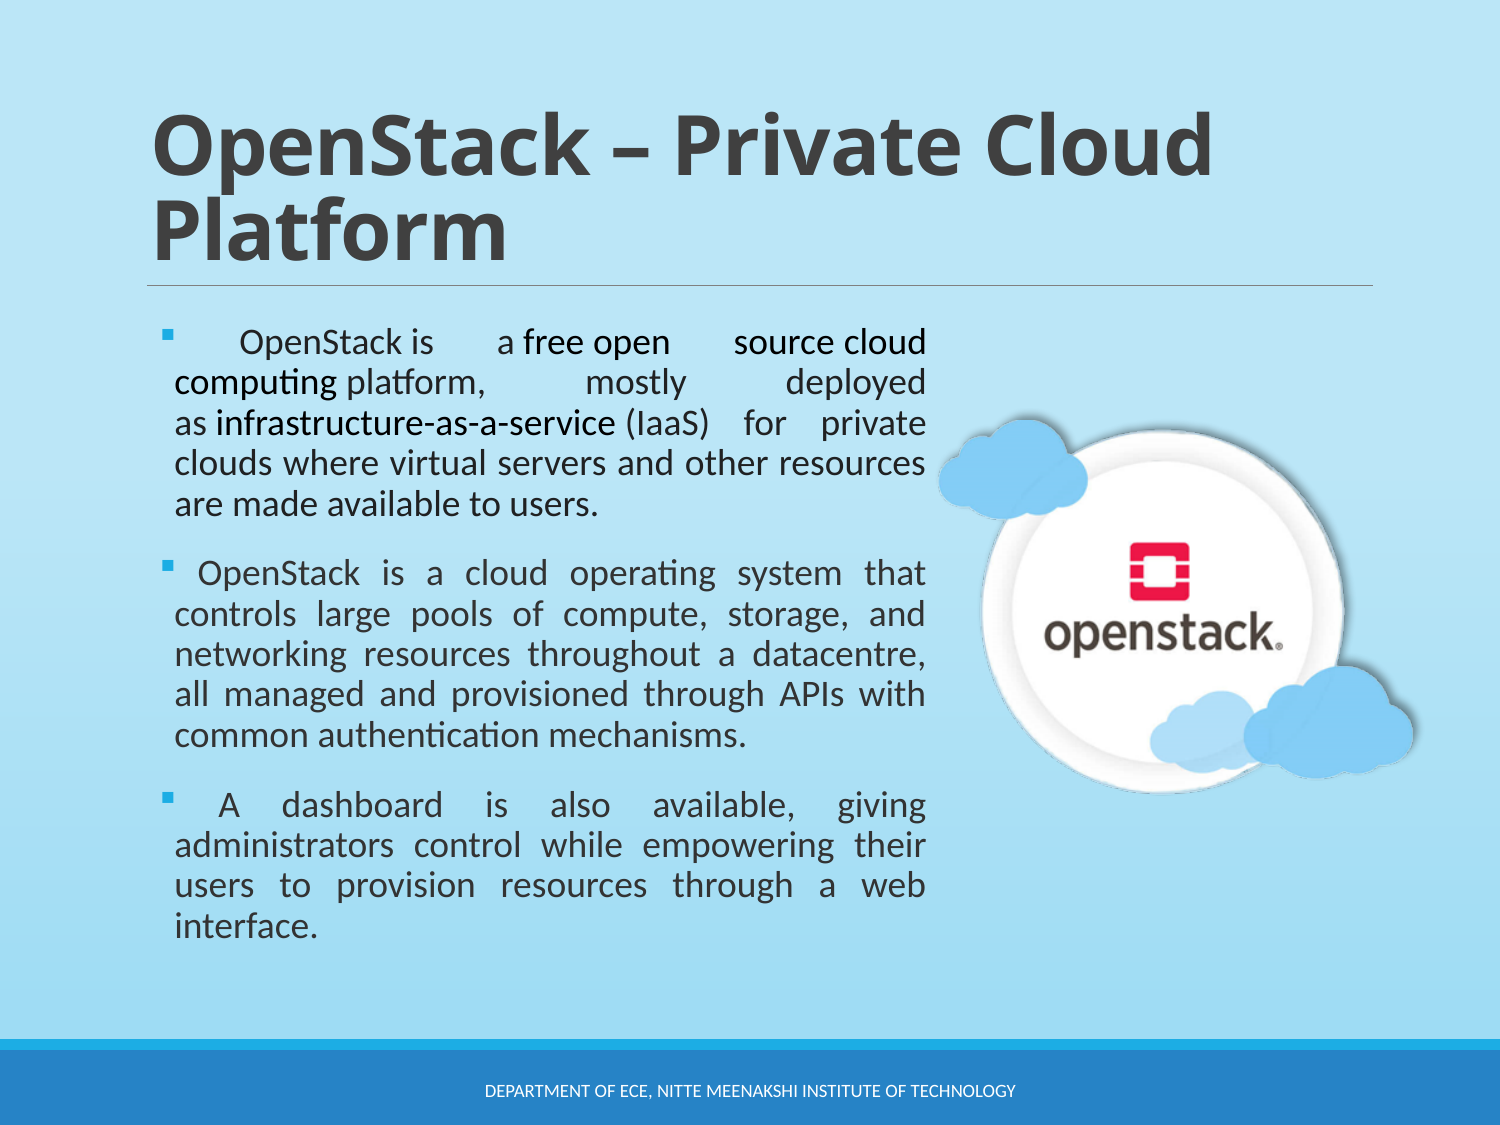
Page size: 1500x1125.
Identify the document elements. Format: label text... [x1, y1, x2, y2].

footer Department of ECE, Nitte Meenakshi Institute of Technology [453, 1059, 1047, 1120]
title OpenStack – Private Cloud Platform [135, 47, 1373, 285]
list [926, 420, 1427, 800]
list OpenStack is a free open source cloud computing platform, mostly deployed as infrastructure-as-a-service (IaaS) for private clouds where virtual servers and other resources are made available to users. OpenStack is a cloud operating system that controls large pools of compute, storage, and networking resources throughout a datacentre, all managed and provisioned through APIs with common authentication mechanisms. A dashboard is also available, giving administrators control while empowering their users to provision resources through a web interface. [159, 314, 928, 1035]
